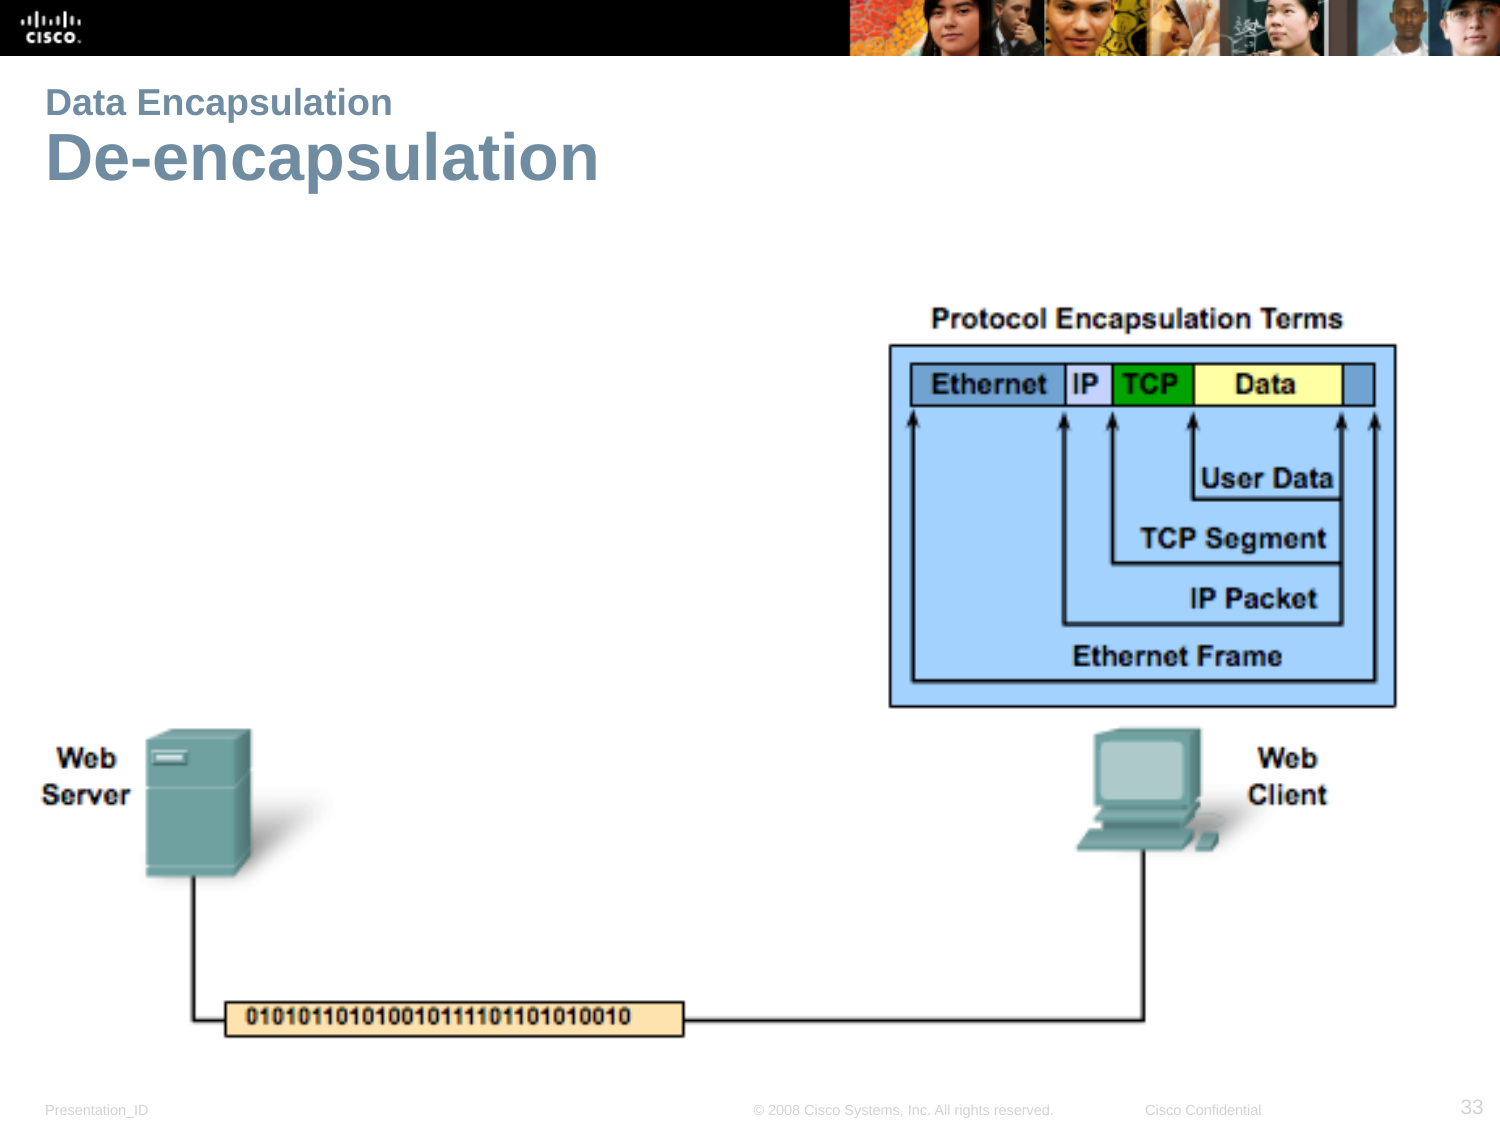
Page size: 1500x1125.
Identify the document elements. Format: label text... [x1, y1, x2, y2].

title Data Encapsulation De-encapsulation [31, 64, 1471, 203]
picture [0, 0, 1500, 56]
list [34, 285, 1468, 1055]
